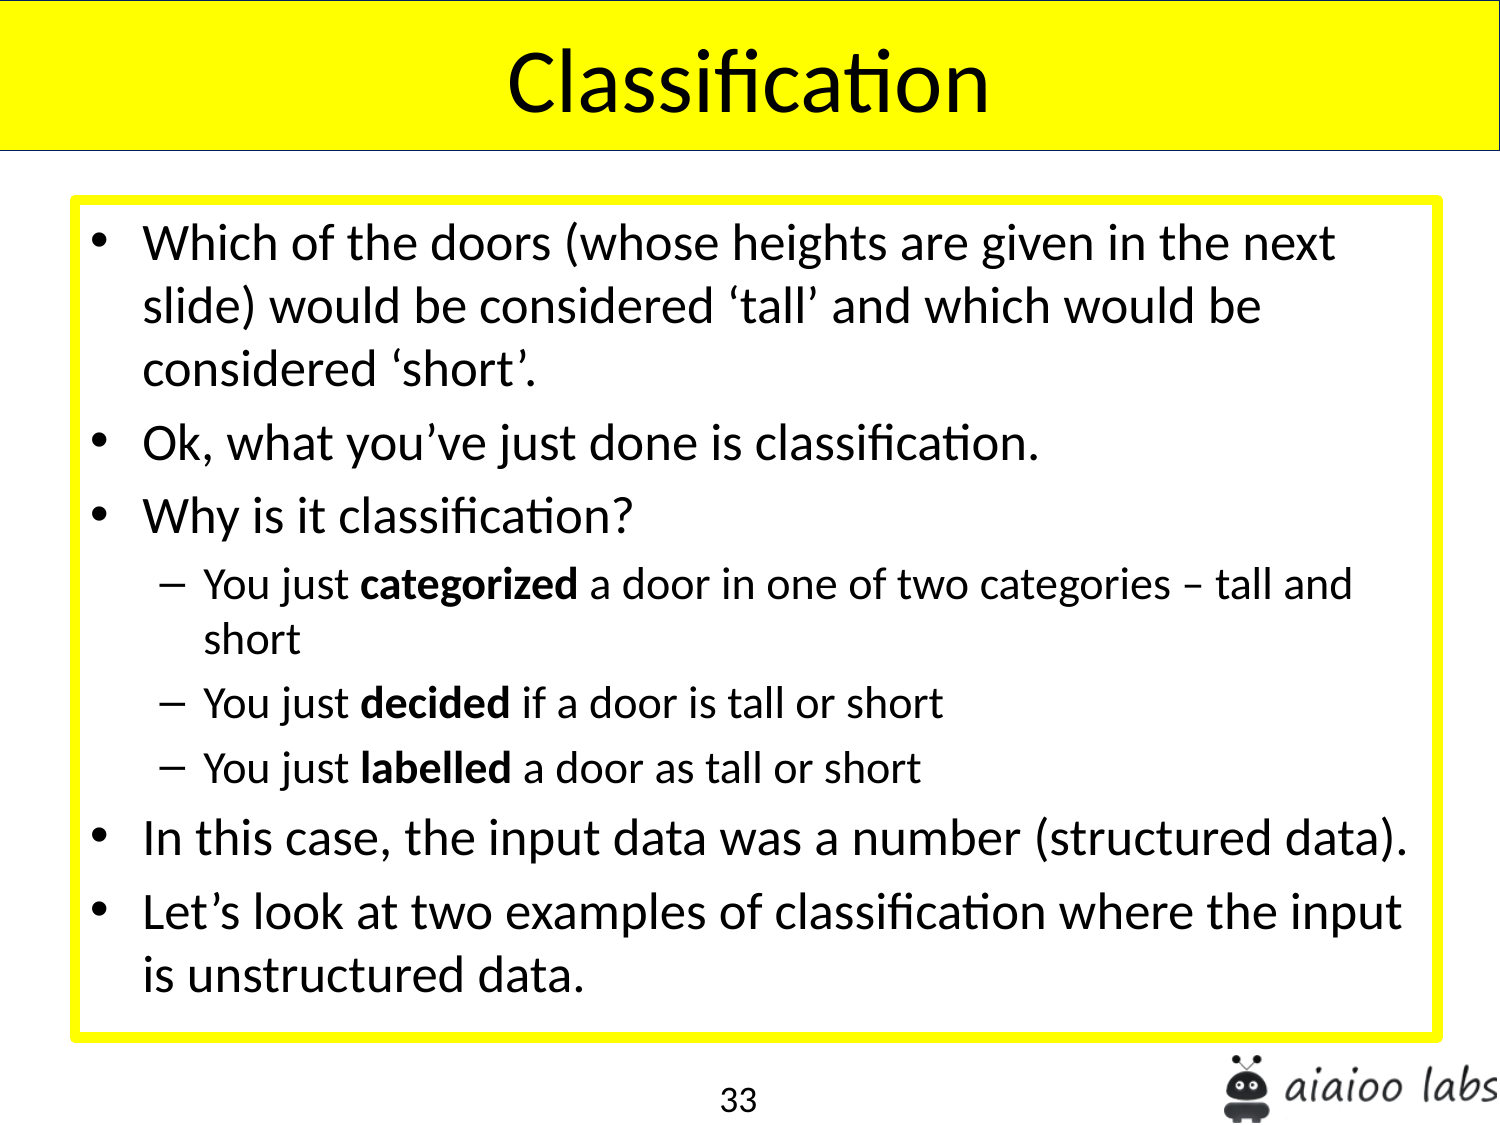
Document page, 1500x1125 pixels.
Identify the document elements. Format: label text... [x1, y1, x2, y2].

list Which of the doors (whose heights are given in the next slide) would be considered ‘tall’ and which would be considered ‘short’. Ok, what you’ve just done is classification. Why is it classification? You just categorized a door in one of two categories – tall and short You just decided if a door is tall or short You just labelled a door as tall or short In this case, the input data was a number (structured data). Let’s look at two examples of classification where the input is unstructured data. [75, 200, 1438, 1038]
picture [1224, 1055, 1497, 1123]
text_box Classification [0, 0, 1500, 151]
